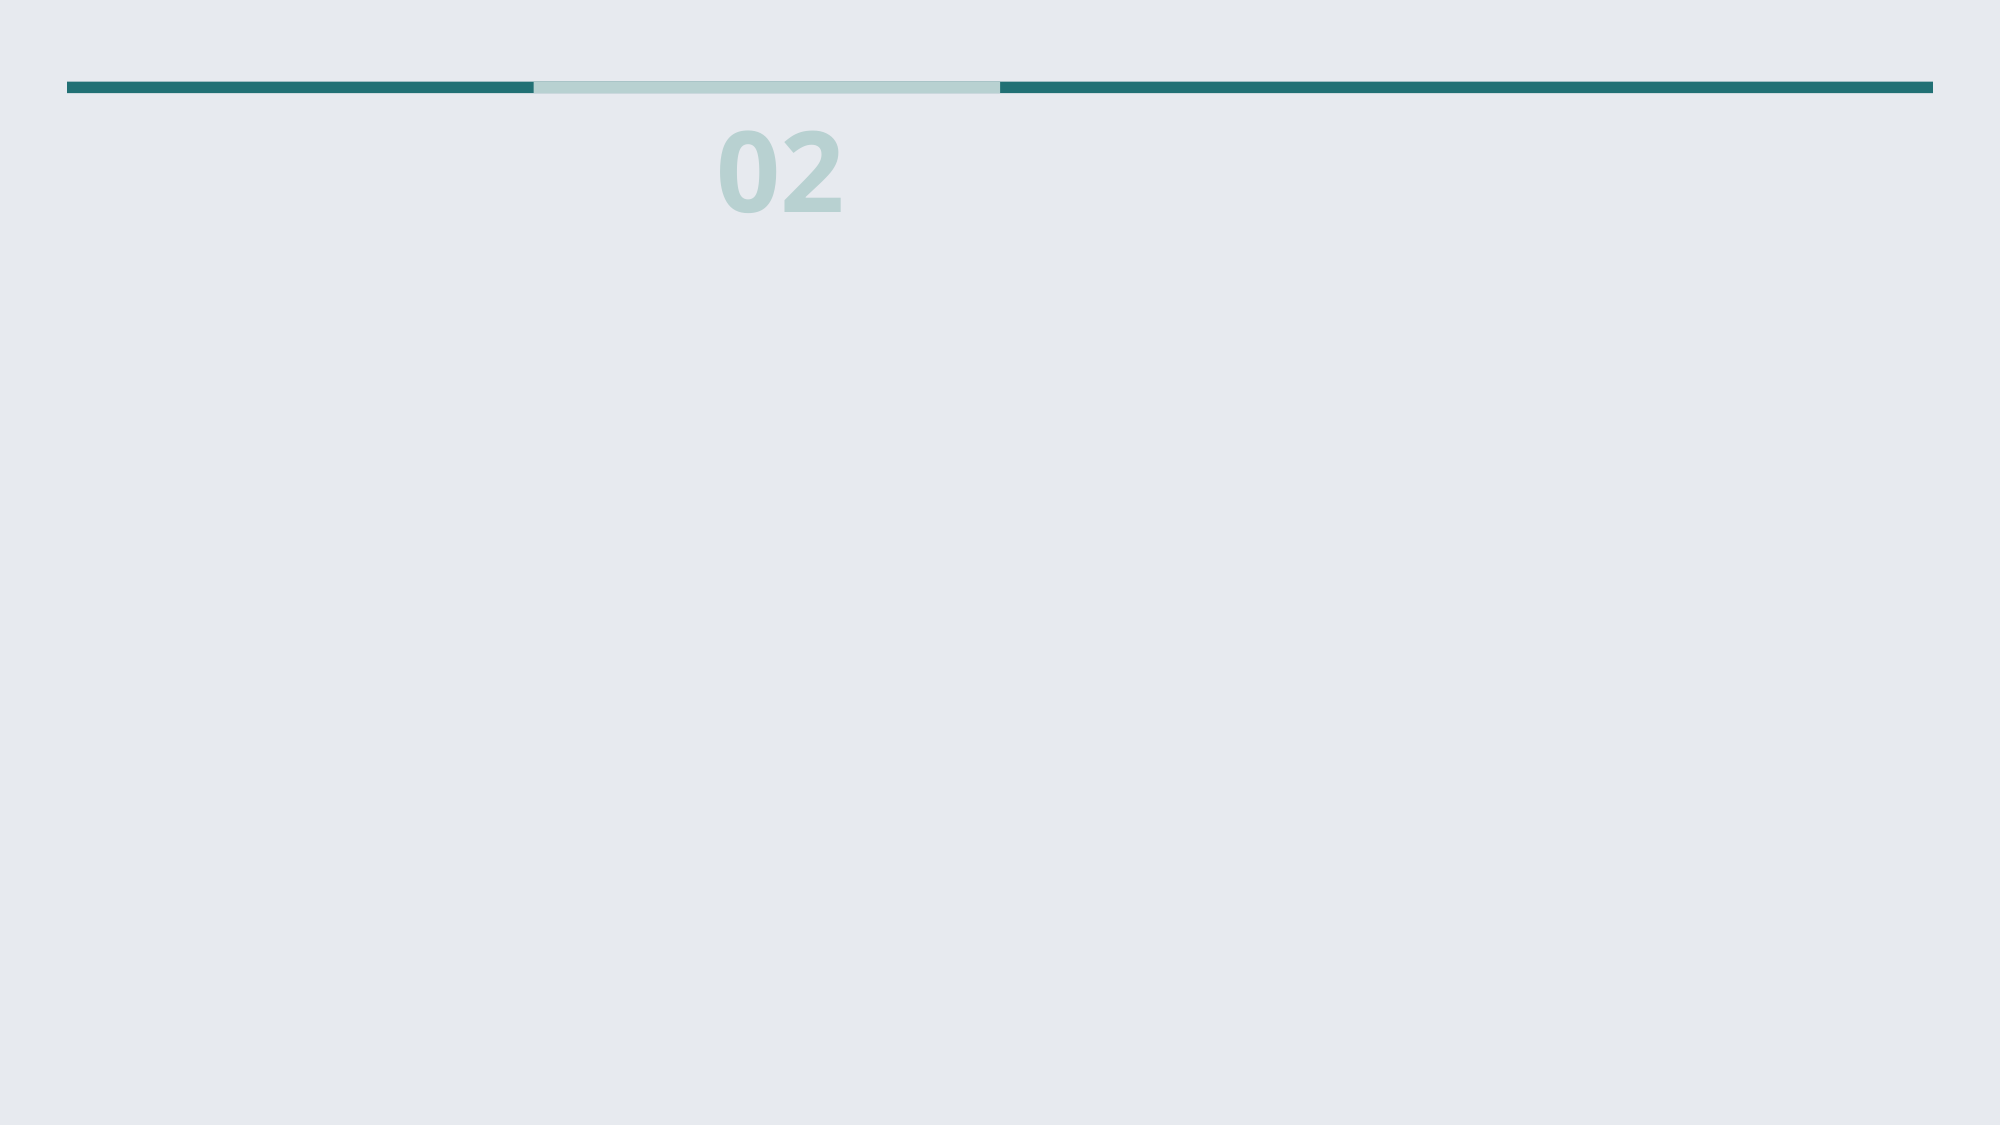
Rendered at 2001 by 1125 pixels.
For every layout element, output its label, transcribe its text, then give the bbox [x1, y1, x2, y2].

text_box [66, 81, 533, 94]
text_box 02 [701, 92, 860, 243]
text_box [1001, 81, 1934, 94]
text_box [533, 81, 1001, 94]
